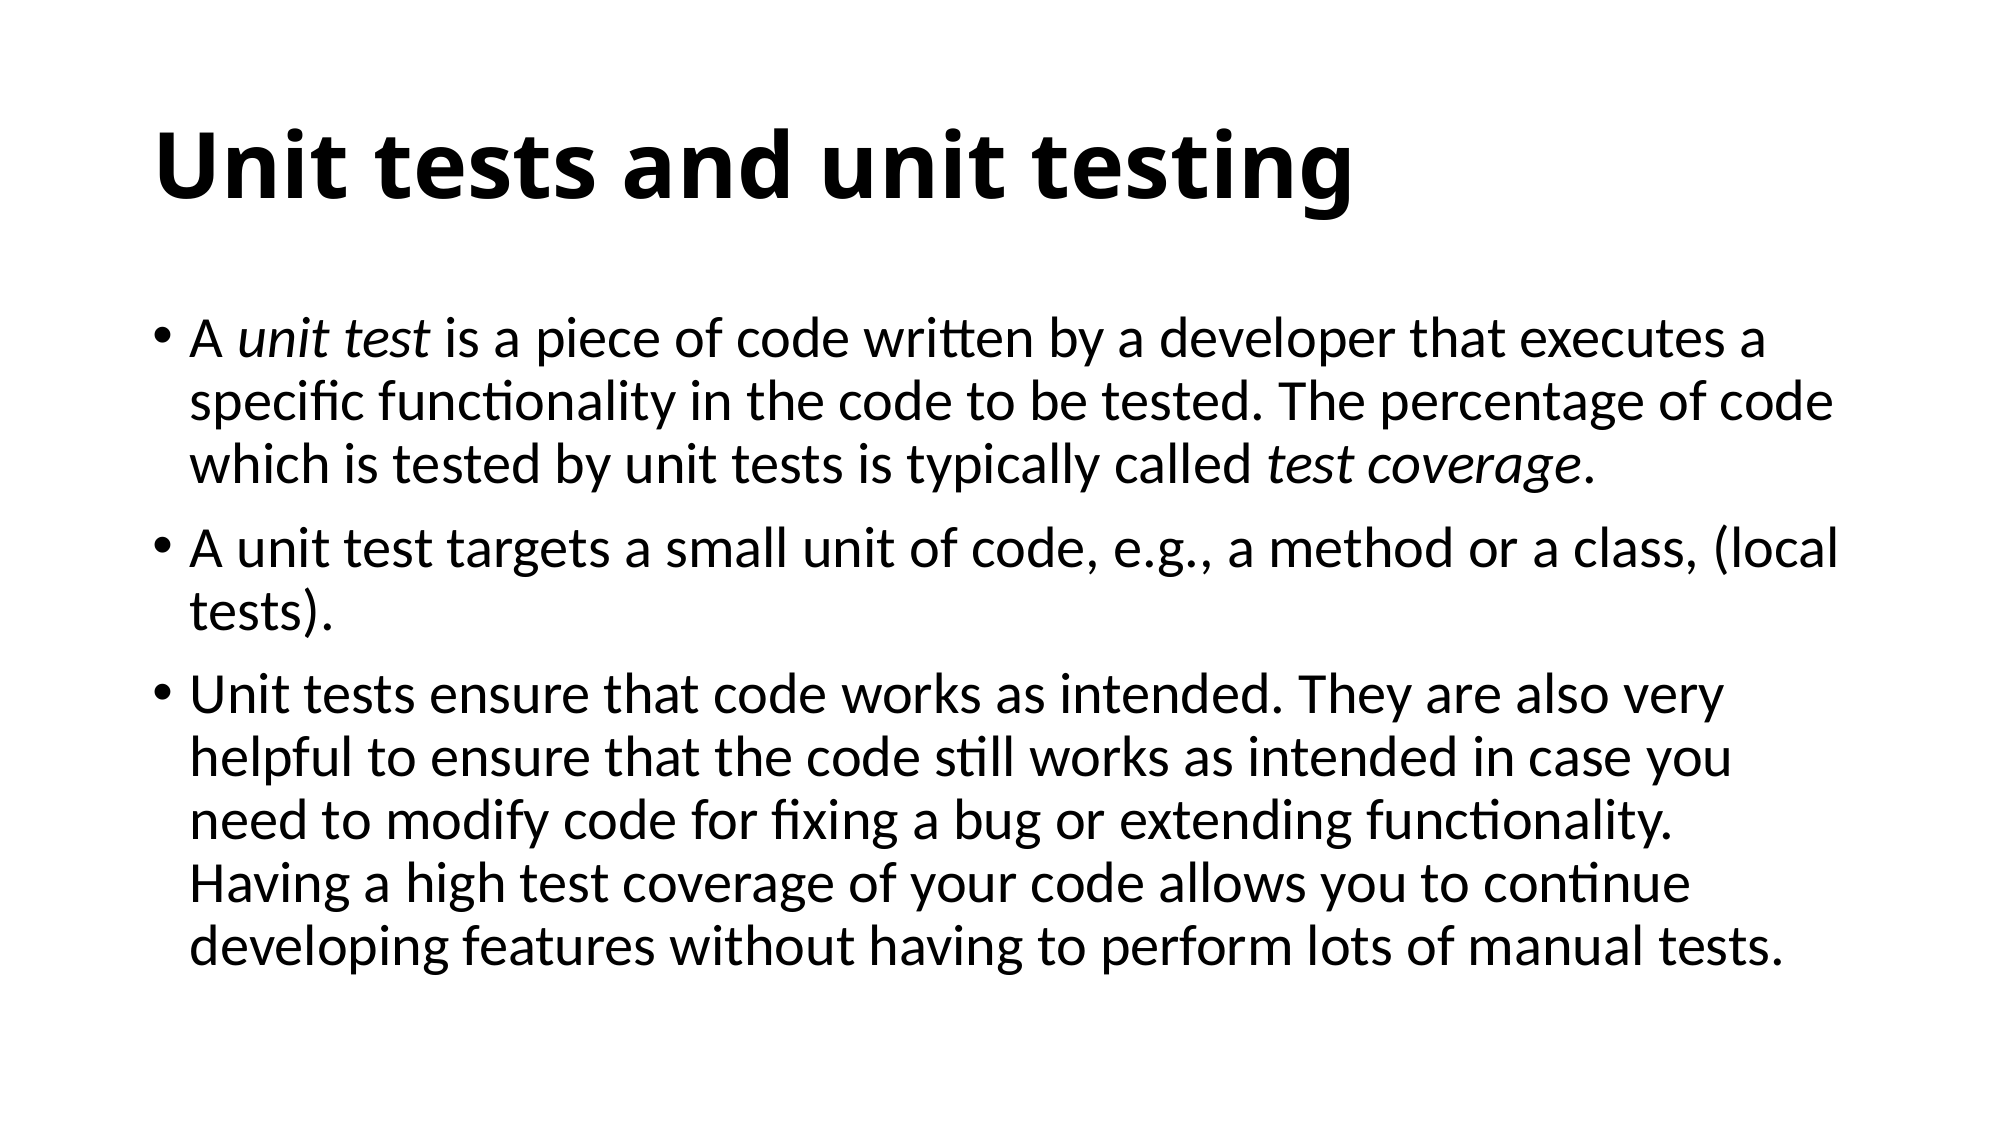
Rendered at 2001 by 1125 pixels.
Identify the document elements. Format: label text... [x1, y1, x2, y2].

title Unit tests and unit testing [137, 59, 1863, 278]
list A unit test is a piece of code written by a developer that executes a specific functionality in the code to be tested. The percentage of code which is tested by unit tests is typically called test coverage. A unit test targets a small unit of code, e.g., a method or a class, (local tests). Unit tests ensure that code works as intended. They are also very helpful to ensure that the code still works as intended in case you need to modify code for fixing a bug or extending functionality. Having a high test coverage of your code allows you to continue developing features without having to perform lots of manual tests. [137, 299, 1863, 1014]
